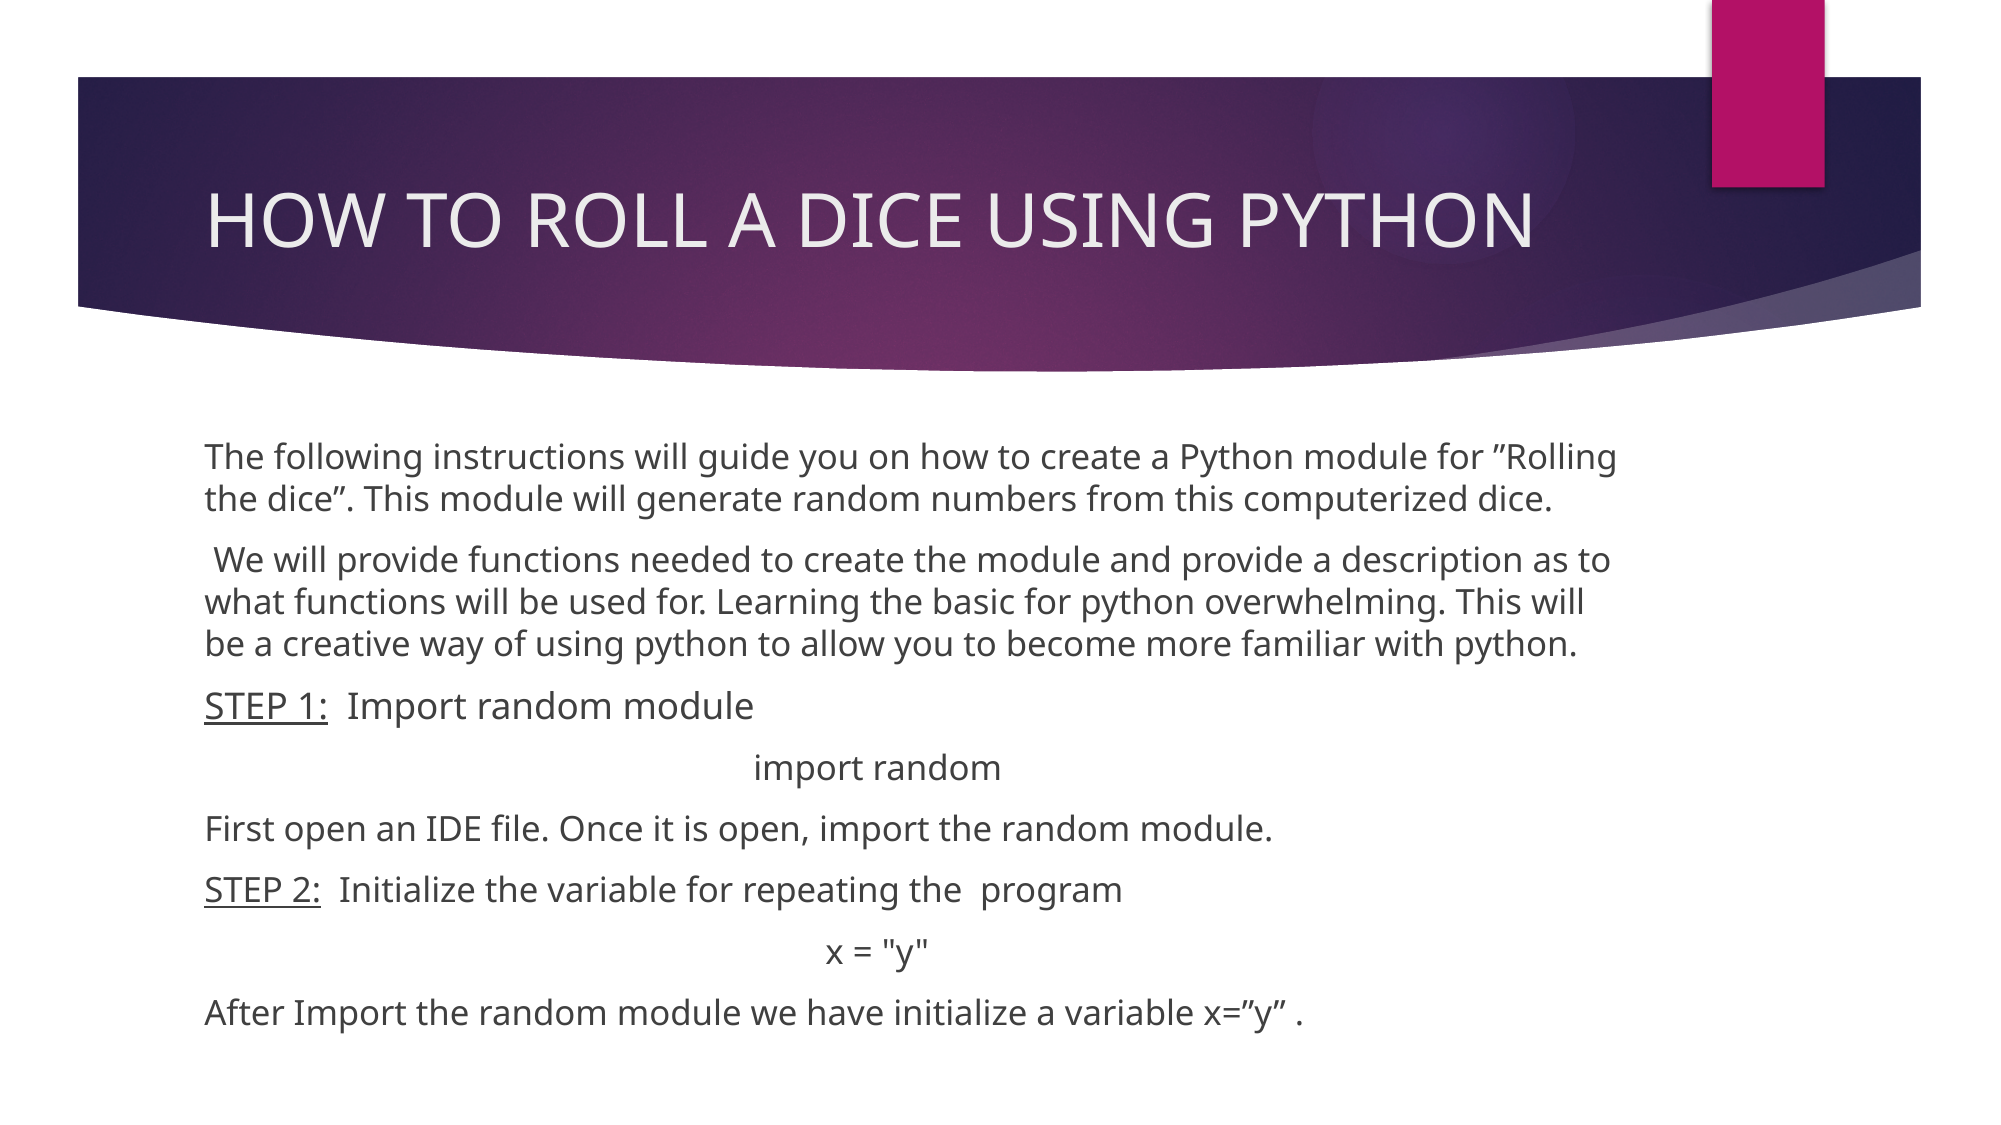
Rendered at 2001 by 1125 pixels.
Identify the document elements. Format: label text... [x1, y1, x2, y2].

title HOW TO ROLL A DICE USING PYTHON [189, 159, 1822, 276]
list The following instructions will guide you on how to create a Python module for ”Rolling the dice”. This module will generate random numbers from this computerized dice. We will provide functions needed to create the module and provide a description as to what functions will be used for. Learning the basic for python overwhelming. This will be a creative way of using python to allow you to become more familiar with python. STEP 1: Import random module import random First open an IDE file. Once it is open, import the random module. STEP 2: Initialize the variable for repeating the program x = "y" After Import the random module we have initialize a variable x=”y” . [189, 427, 1638, 1125]
